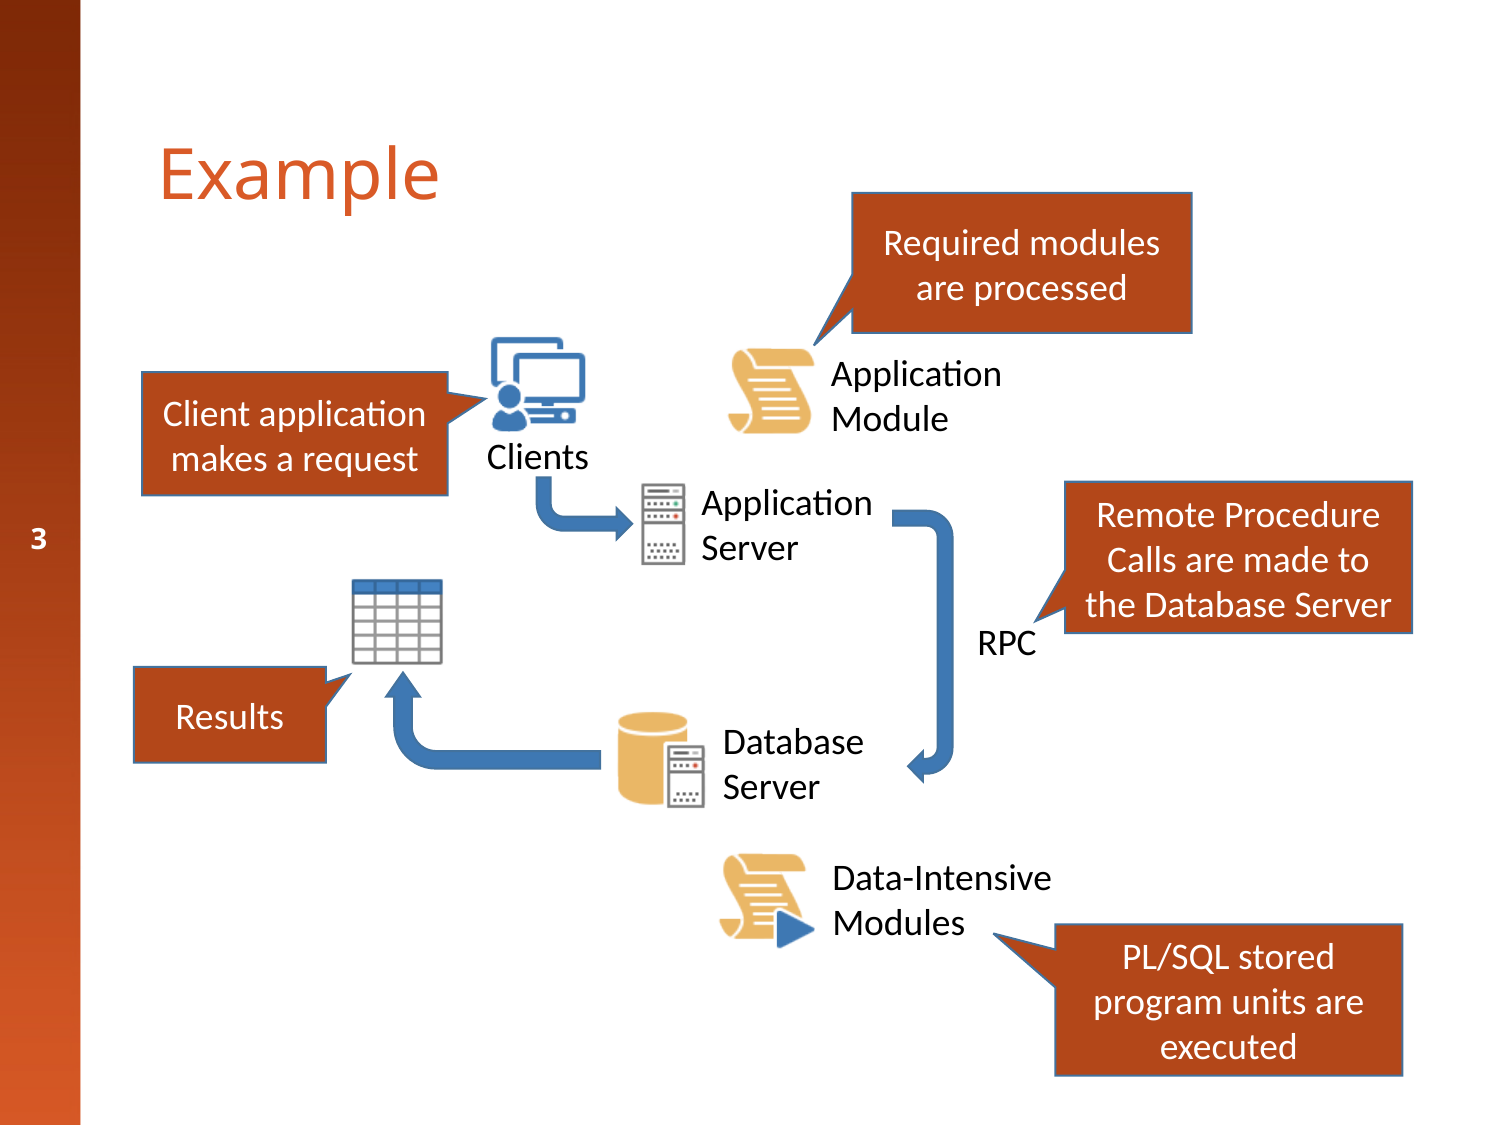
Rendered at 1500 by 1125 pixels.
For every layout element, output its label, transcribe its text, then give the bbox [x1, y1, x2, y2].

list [612, 709, 713, 810]
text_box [472, 334, 633, 485]
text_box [347, 573, 600, 769]
text_box Remote Procedure Calls are made to the Database Server [1064, 480, 1414, 635]
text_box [721, 341, 1033, 448]
text_box [535, 485, 613, 532]
text_box Client application makes a request [141, 371, 472, 497]
text_box Database Server [708, 709, 971, 814]
picture [0, 0, 1500, 1125]
text_box Results [132, 665, 347, 764]
text_box PL/SQL stored program units are executed [1013, 923, 1404, 1077]
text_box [717, 845, 1092, 952]
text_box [892, 510, 1179, 782]
text_box Required modules are processed [815, 191, 1193, 341]
title Example [142, 118, 1349, 223]
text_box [613, 470, 903, 577]
slide_number 3 [0, 510, 79, 571]
